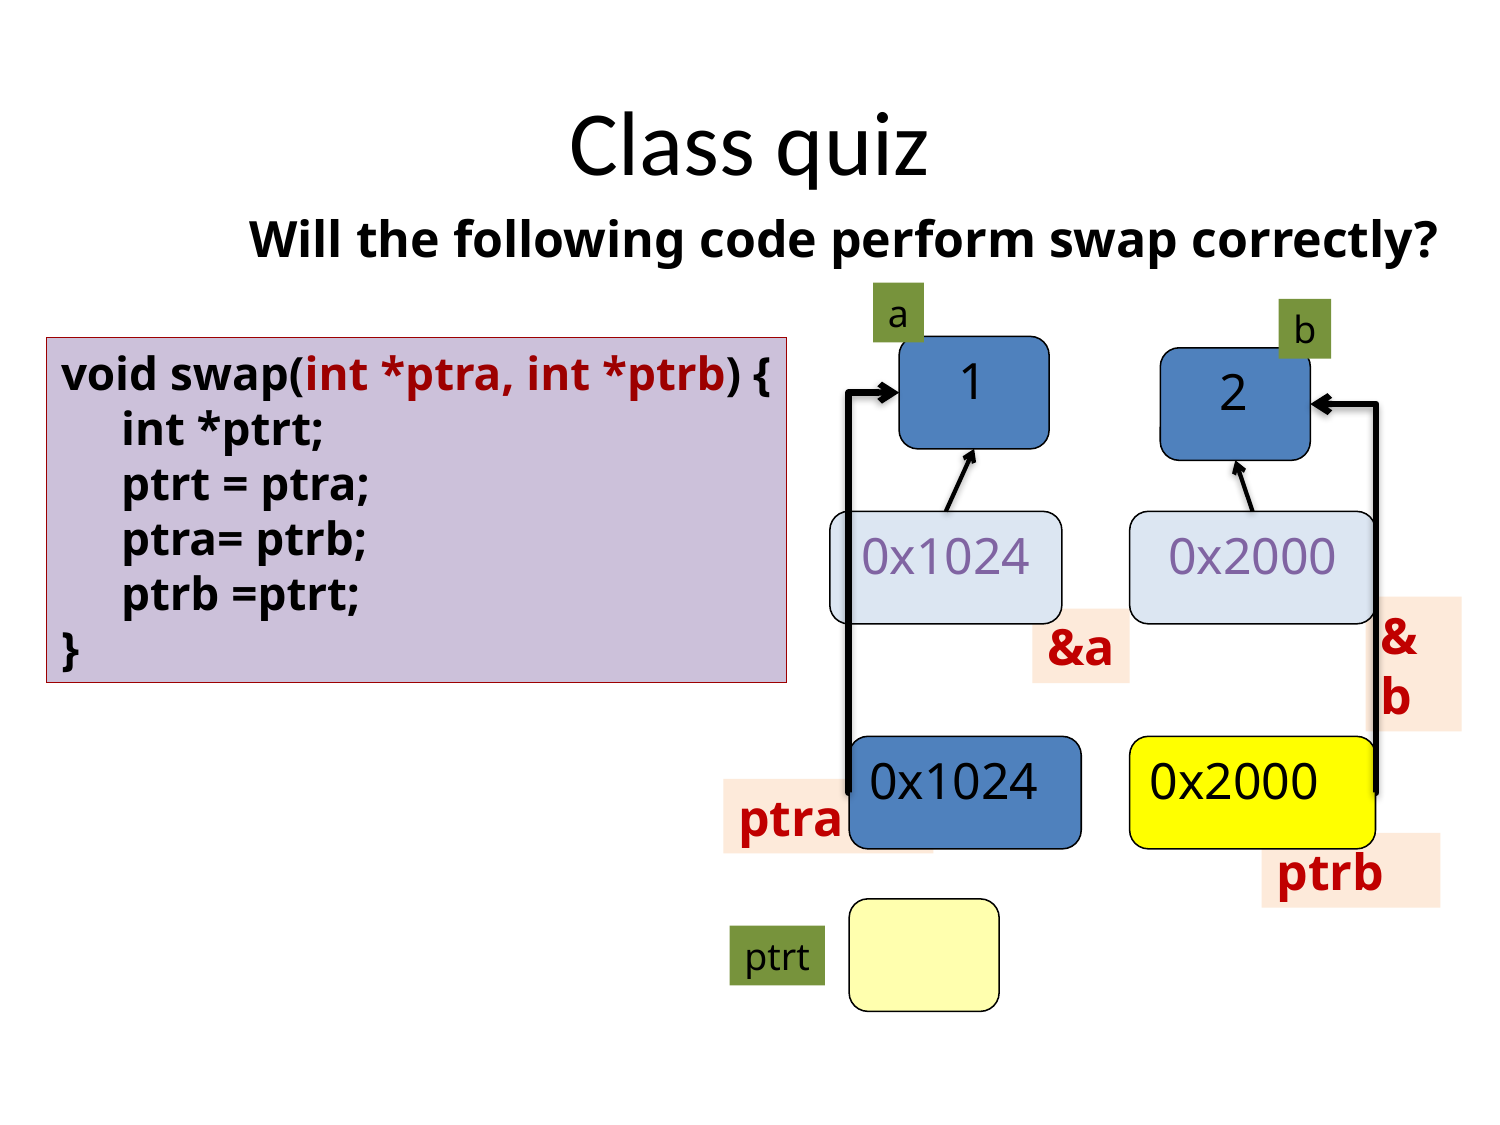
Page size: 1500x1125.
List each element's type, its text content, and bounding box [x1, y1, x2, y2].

text_box void swap(int *ptra, int *ptrb) { int *ptrt; ptrt = ptra; ptra= ptrb; ptrb =ptrt; } [46, 337, 718, 683]
text_box Will the following code perform swap correctly? [234, 199, 1454, 275]
title Class quiz [75, 45, 1425, 233]
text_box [723, 282, 1462, 1012]
